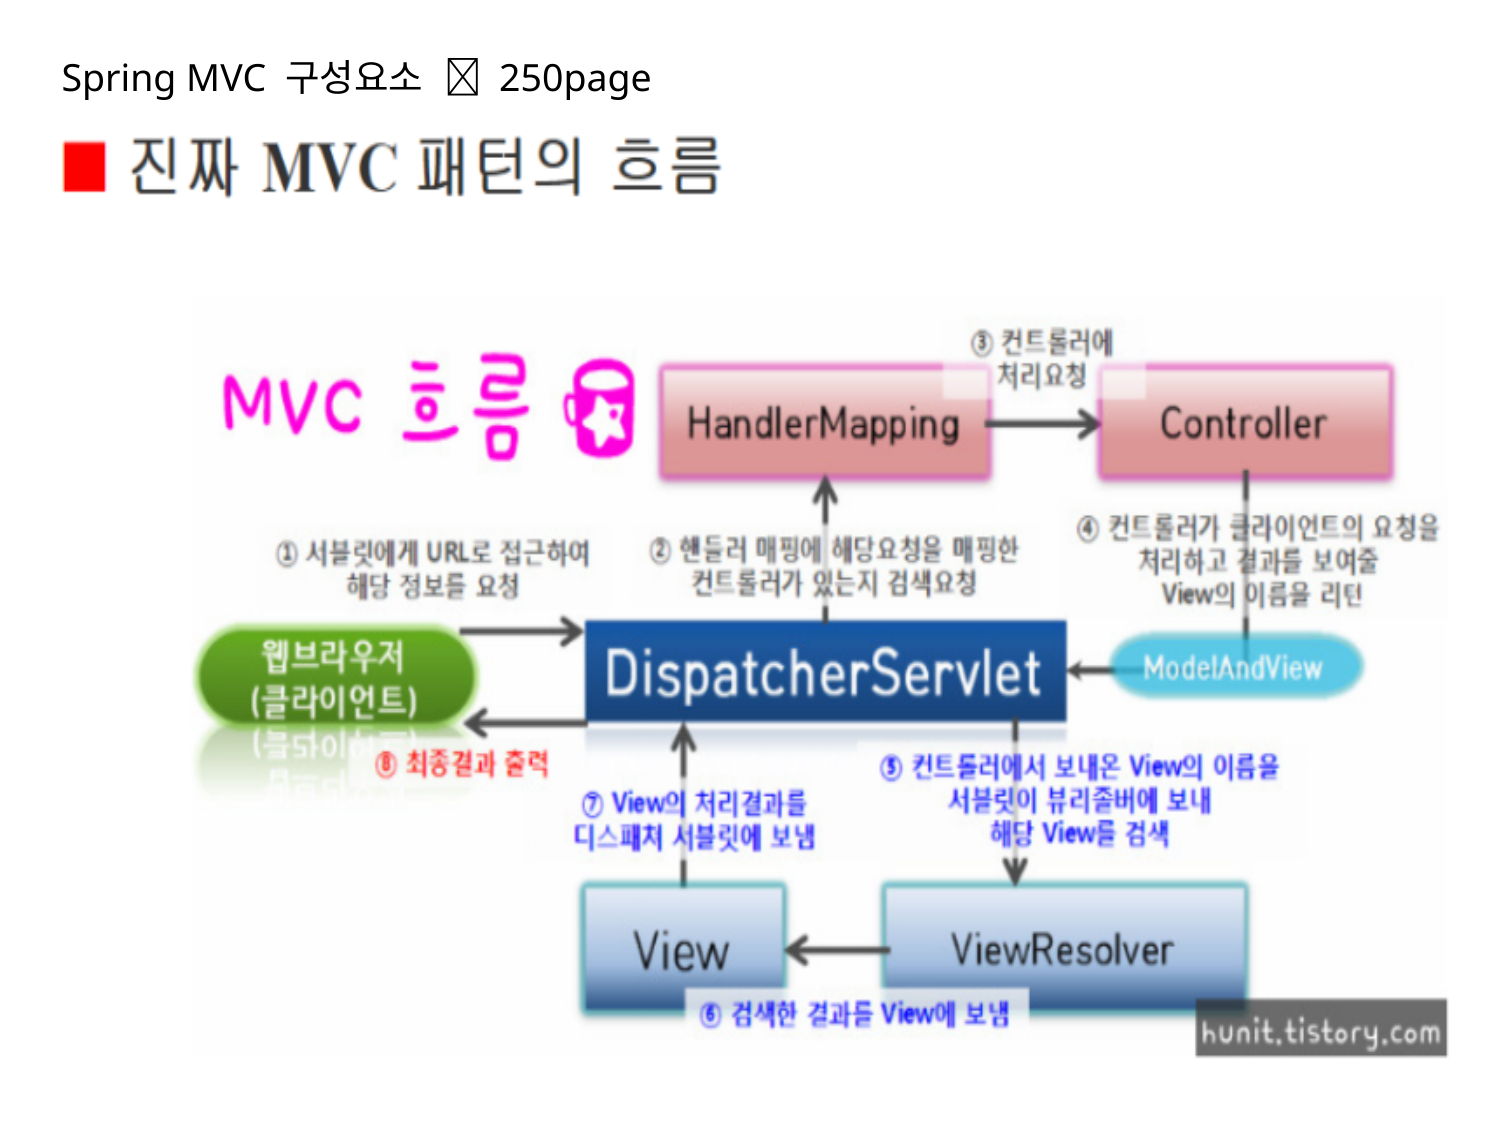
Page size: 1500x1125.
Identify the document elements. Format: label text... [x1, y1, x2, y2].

text_box Spring MVC 구성요소  250page [46, 46, 1090, 107]
picture [58, 128, 1454, 1067]
